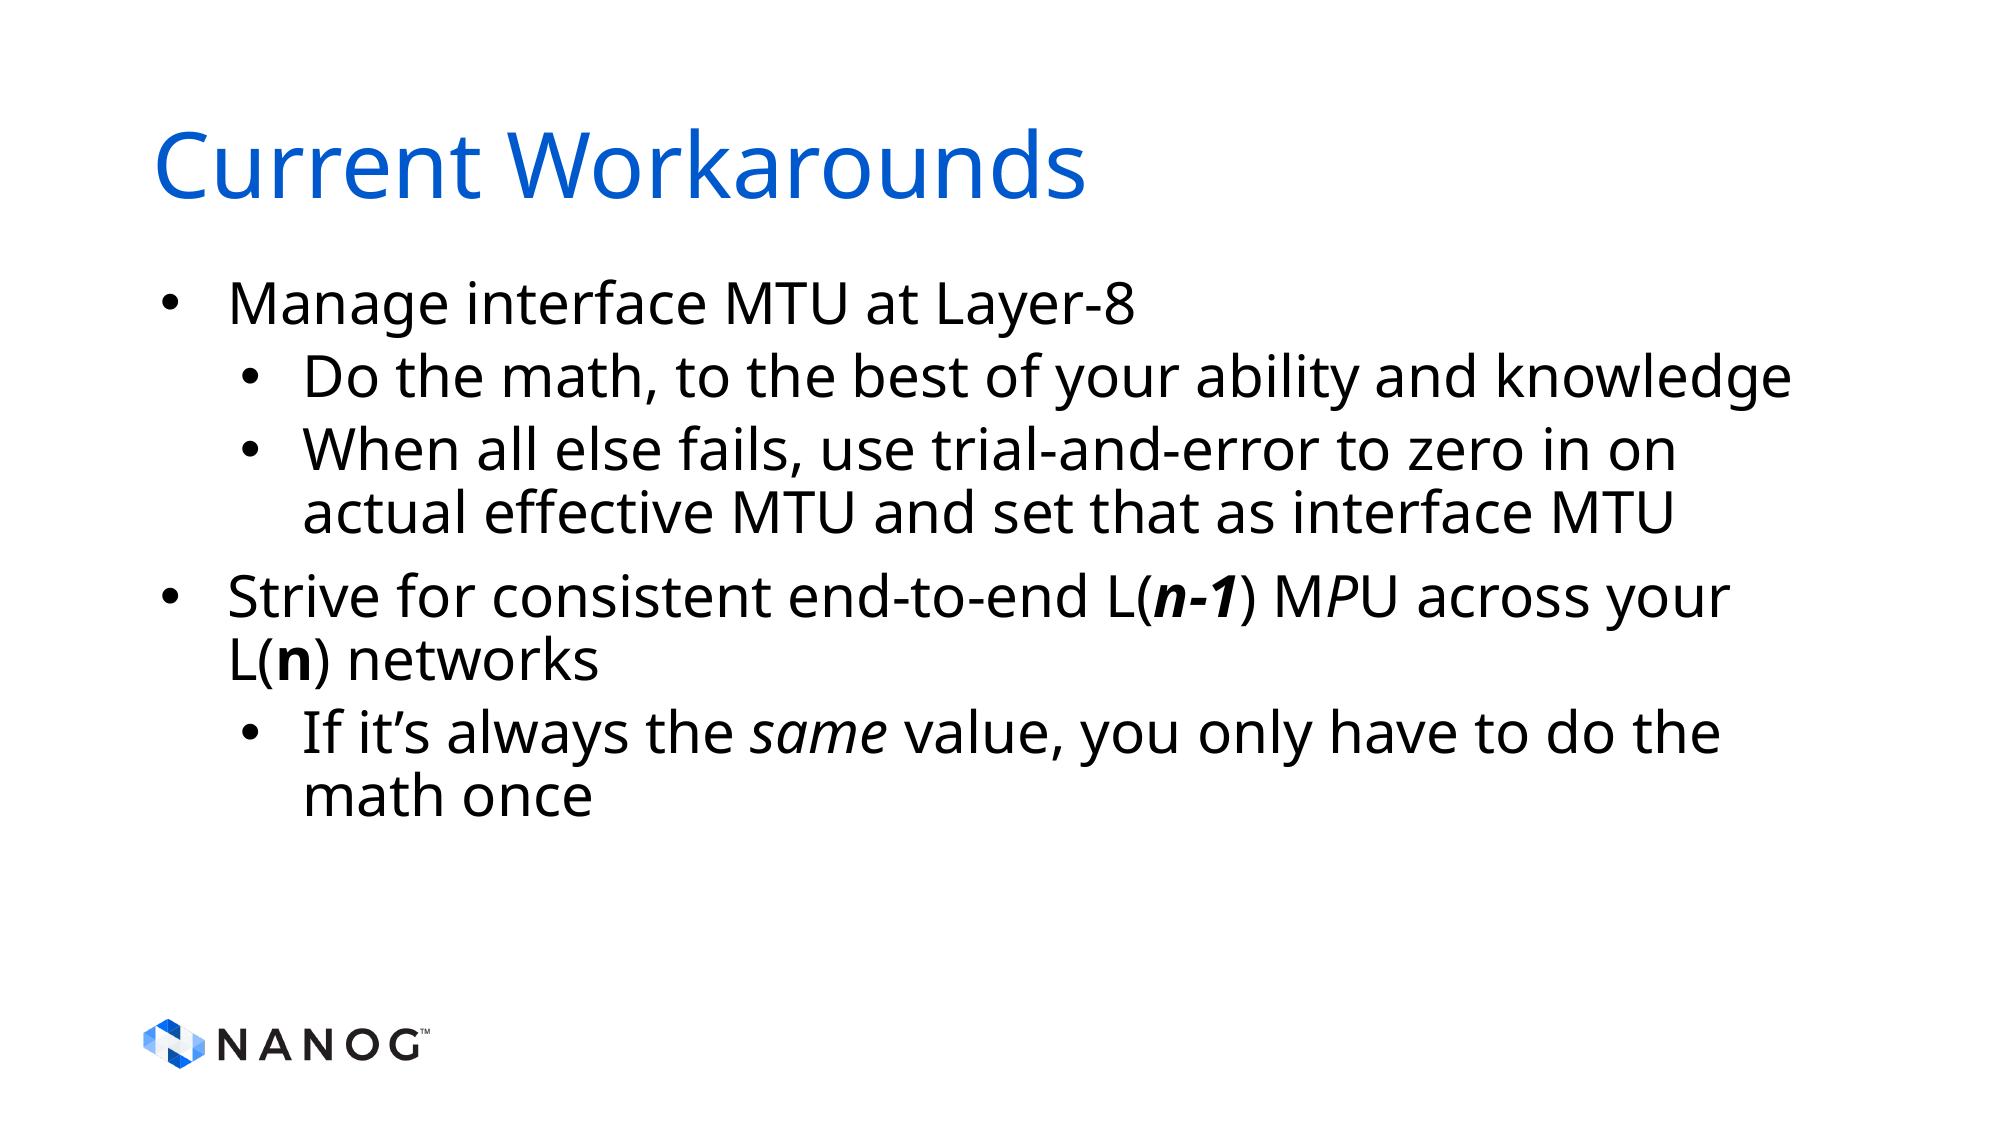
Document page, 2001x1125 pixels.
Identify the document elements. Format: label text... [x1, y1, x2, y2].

list Manage interface MTU at Layer-8 Do the math, to the best of your ability and knowledge When all else fails, use trial-and-error to zero in on actual effective MTU and set that as interface MTU Strive for consistent end-to-end L(n-1) MPU across your L(n) networks If it’s always the same value, you only have to do the math once [137, 266, 1863, 978]
picture [137, 1013, 434, 1074]
title Current Workarounds [137, 59, 1863, 266]
